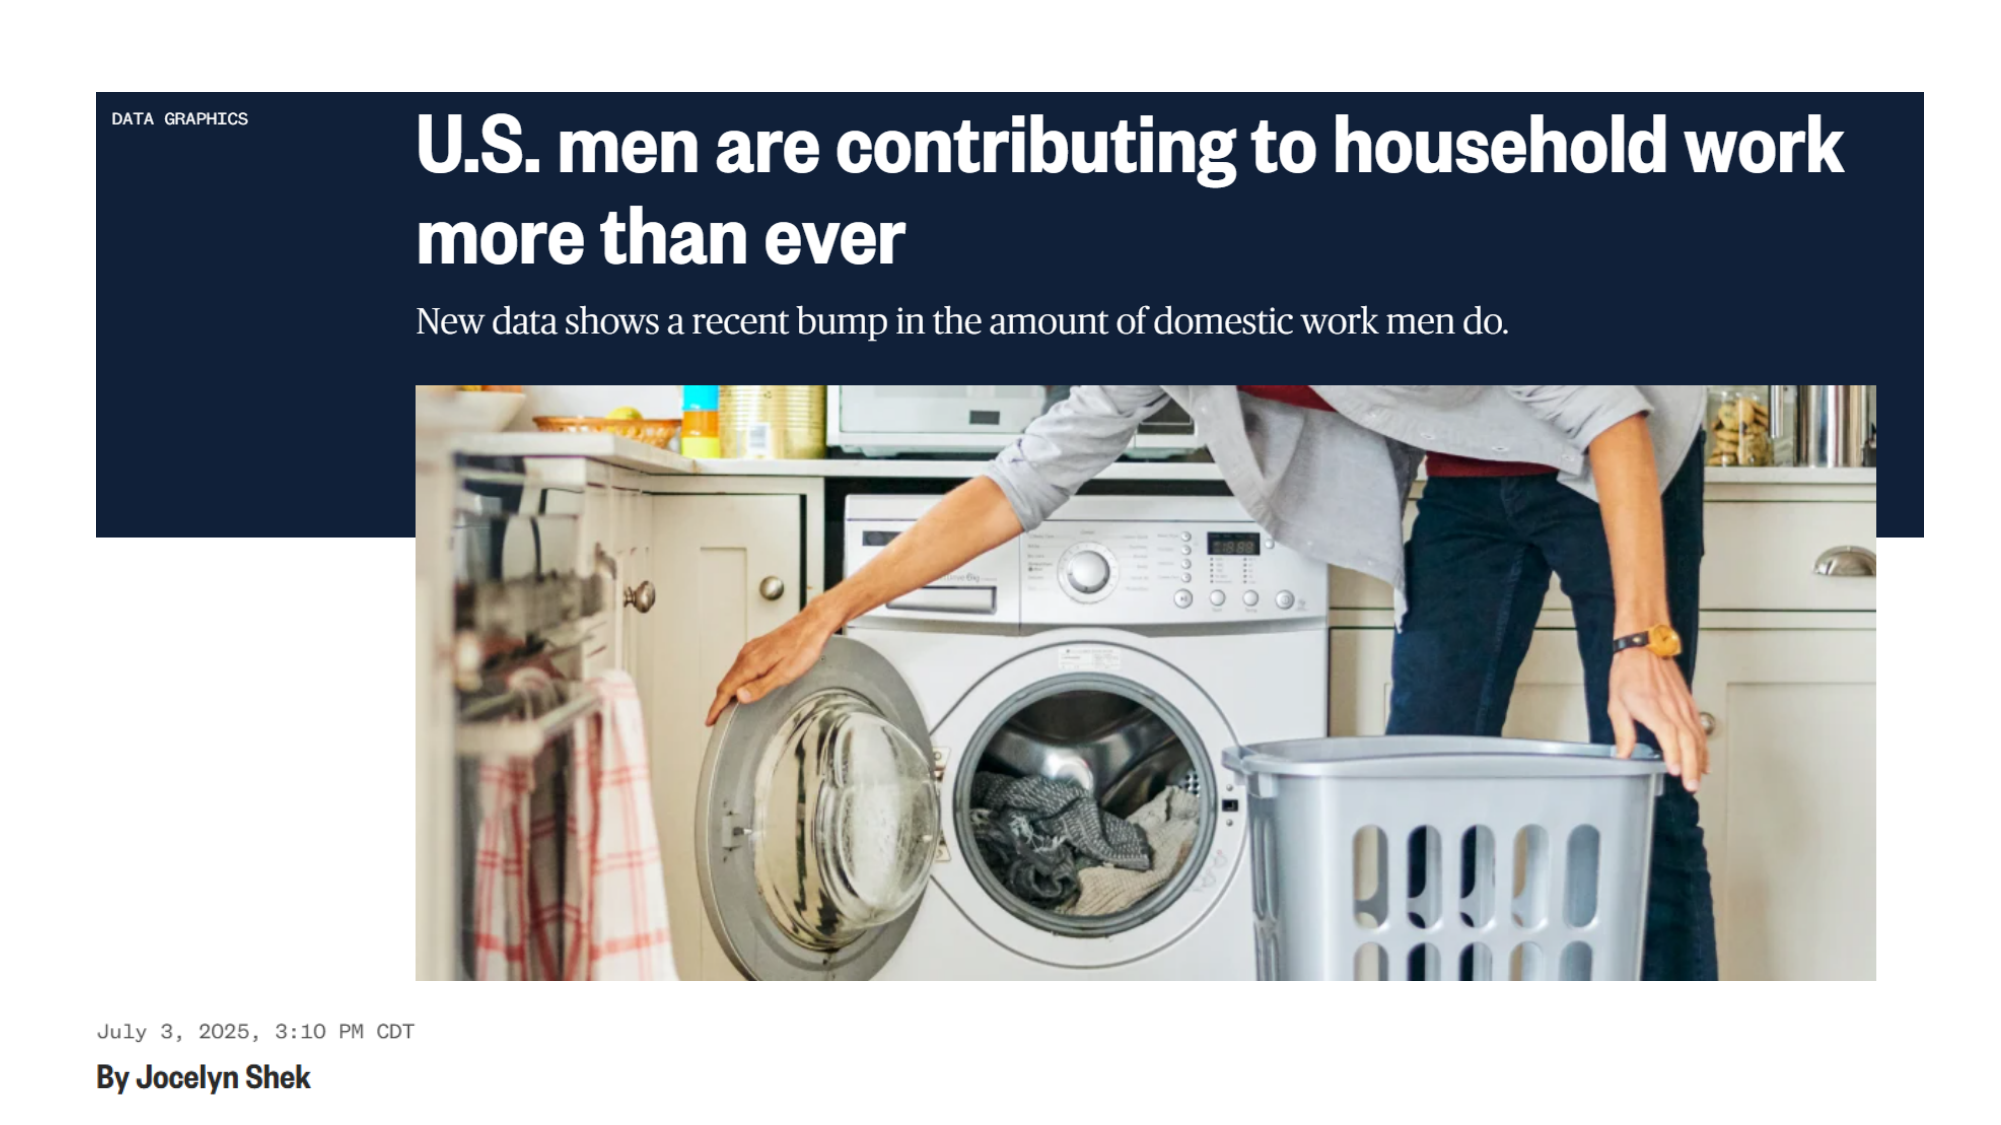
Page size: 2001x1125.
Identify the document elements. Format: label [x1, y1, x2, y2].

picture [62, 991, 1029, 1107]
picture [96, 91, 1924, 981]
